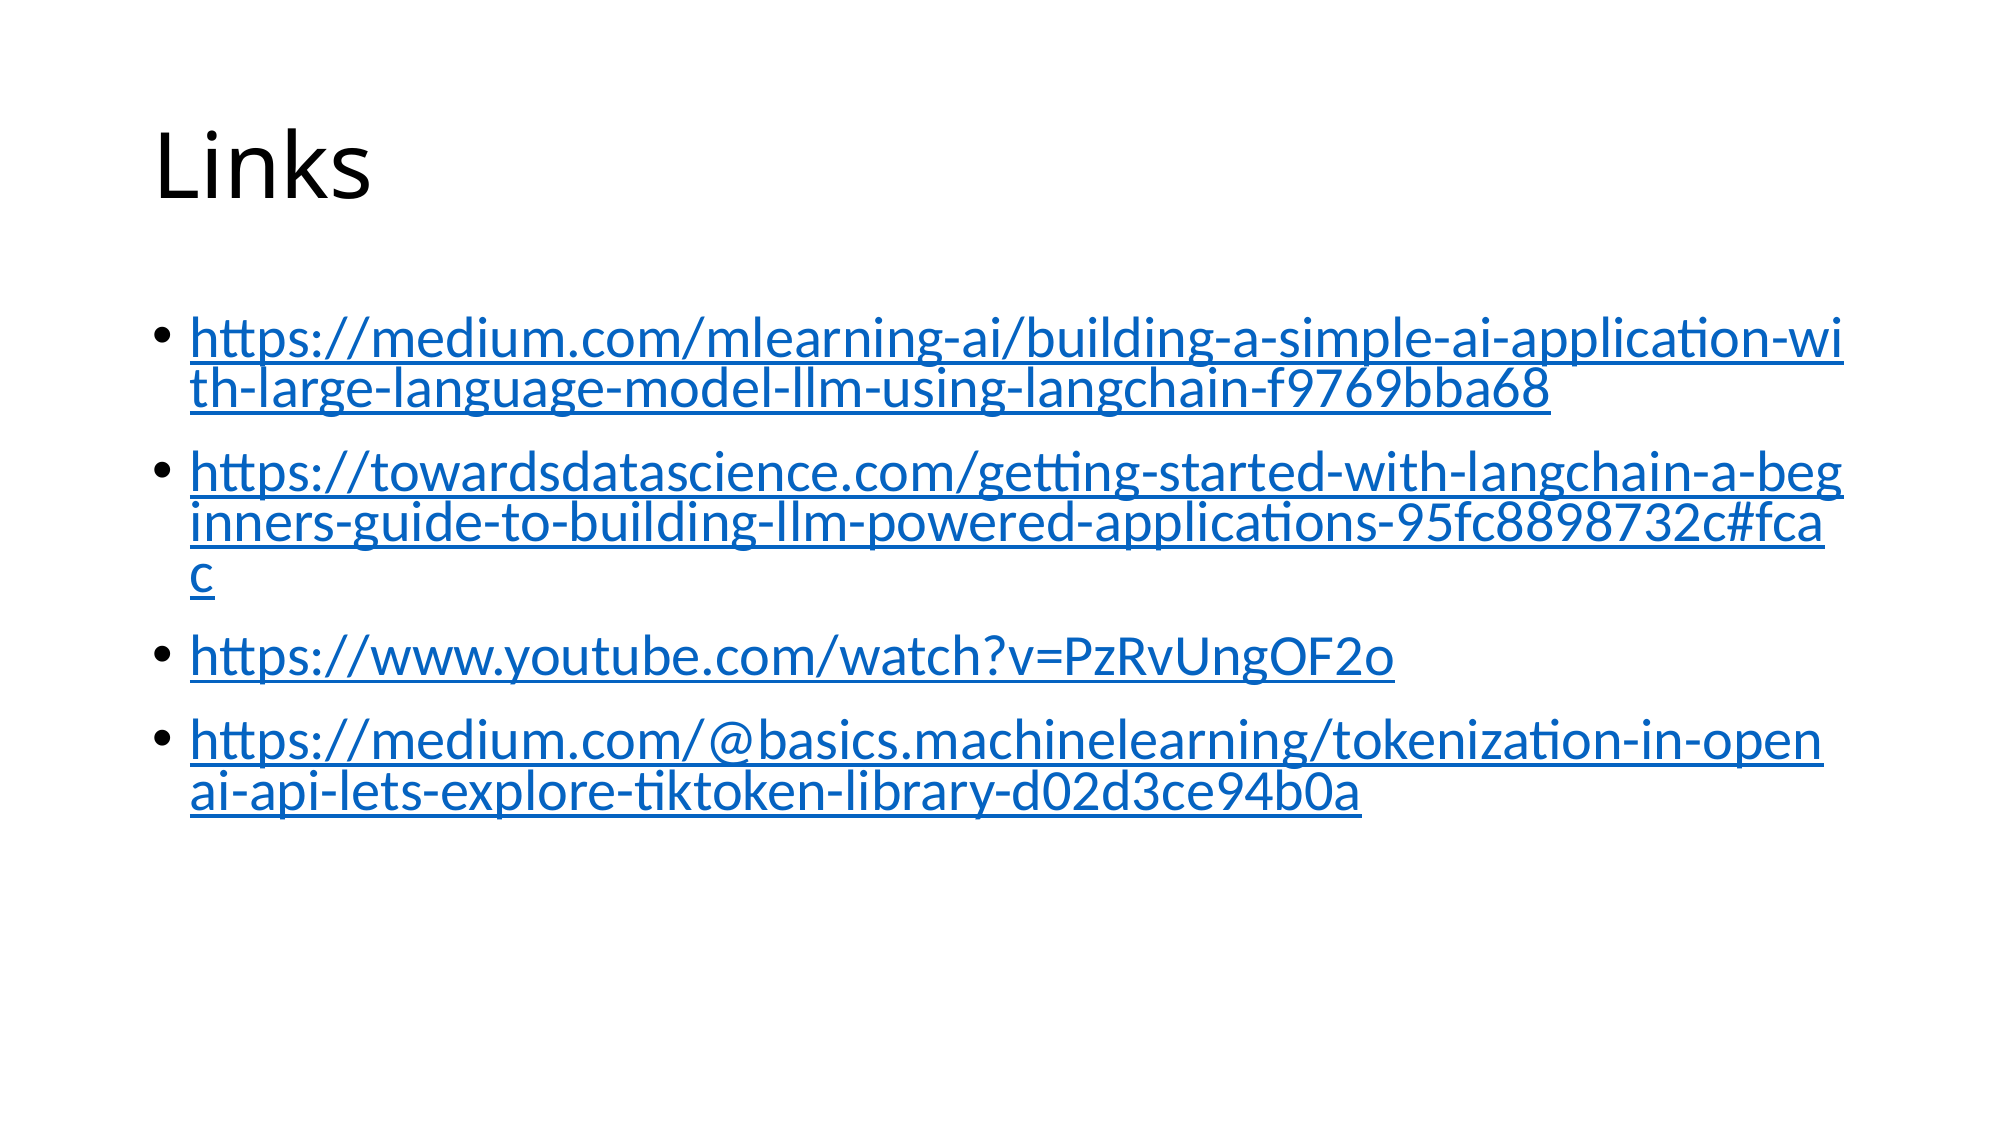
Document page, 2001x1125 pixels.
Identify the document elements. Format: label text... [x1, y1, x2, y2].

list https://medium.com/mlearning-ai/building-a-simple-ai-application-with-large-language-model-llm-using-langchain-f9769bba68 https://towardsdatascience.com/getting-started-with-langchain-a-beginners-guide-to-building-llm-powered-applications-95fc8898732c#fcac https://www.youtube.com/watch?v=PzRvUngOF2o https://medium.com/@basics.machinelearning/tokenization-in-openai-api-lets-explore-tiktoken-library-d02d3ce94b0a [137, 299, 1863, 1014]
title Links [137, 59, 1863, 278]
